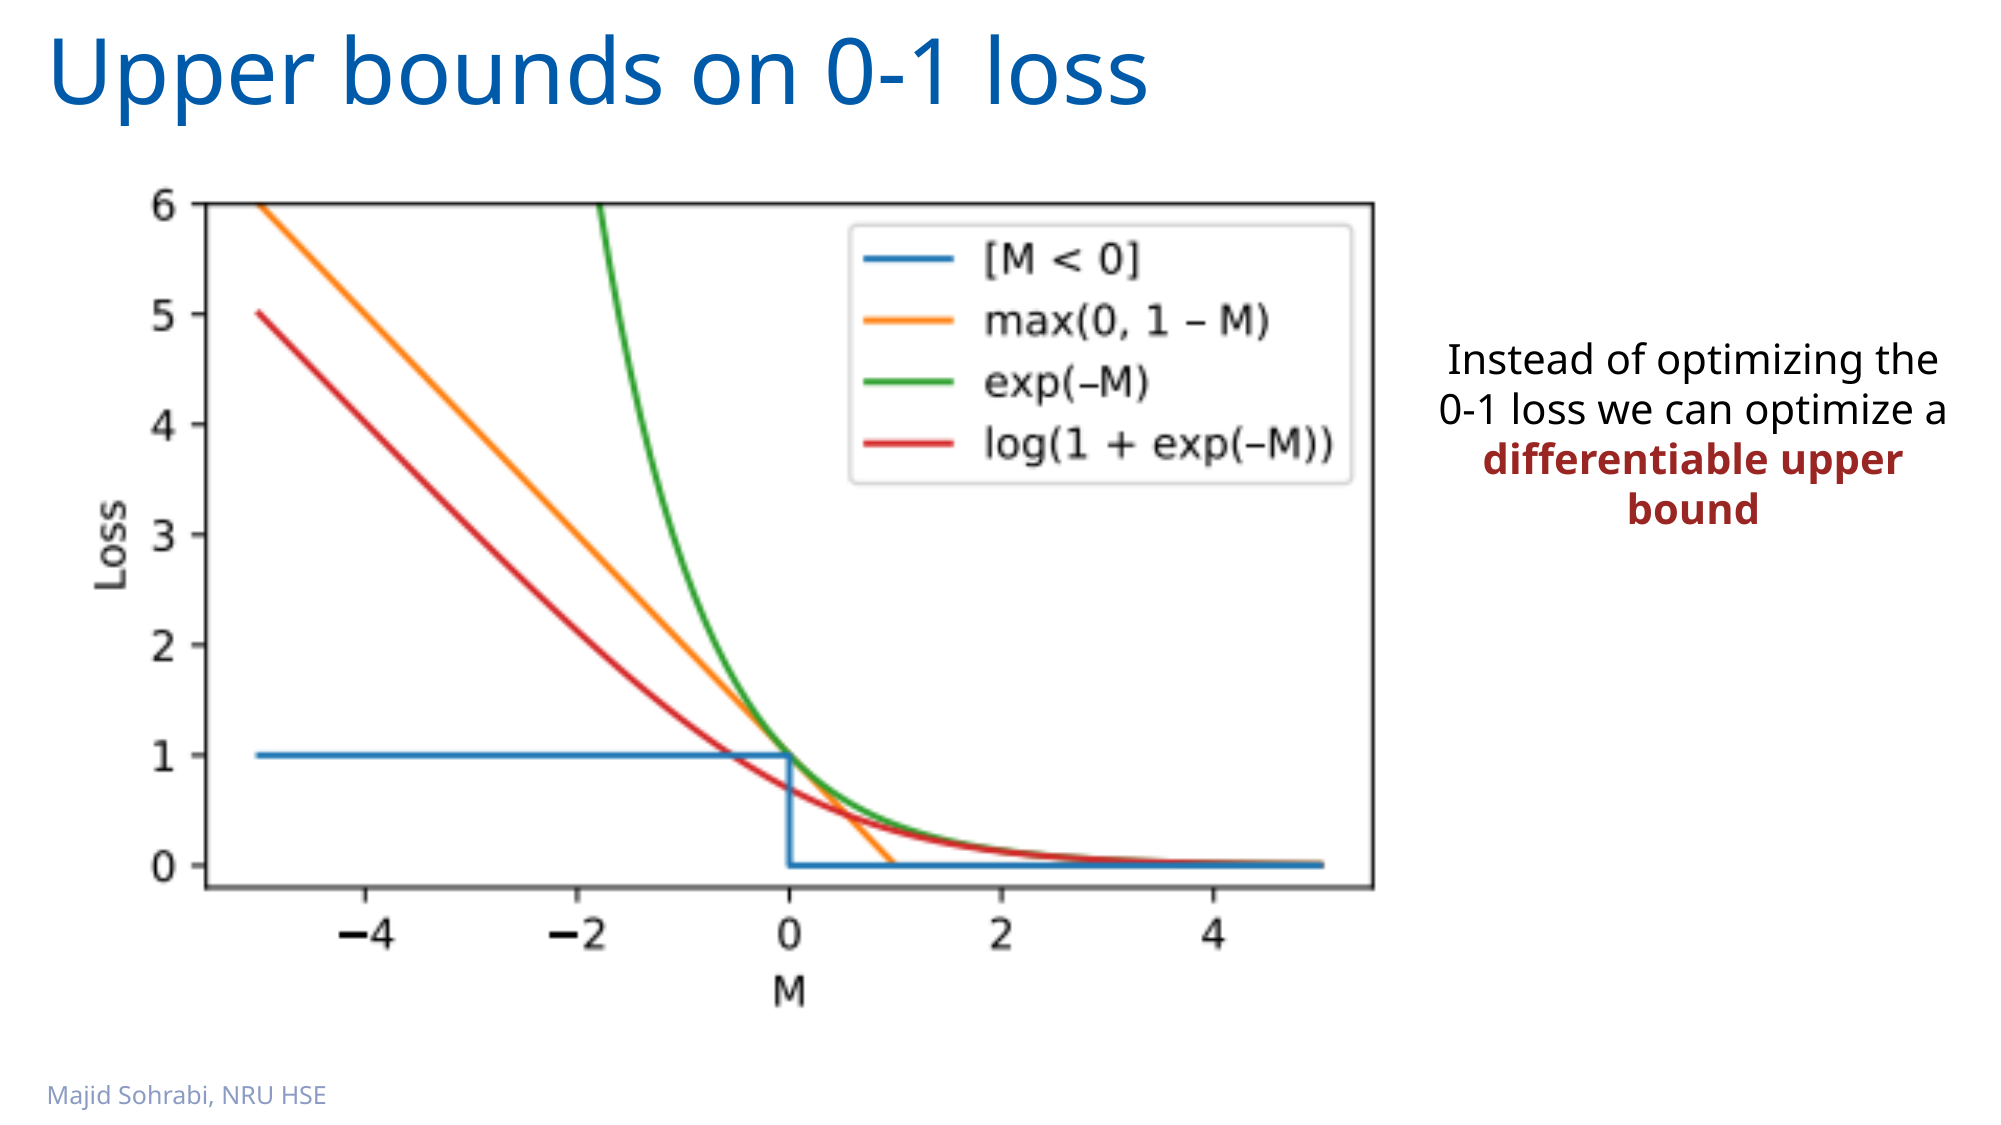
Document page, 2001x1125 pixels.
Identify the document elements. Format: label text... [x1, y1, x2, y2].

title Upper bounds on 0-1 loss [31, 11, 1969, 138]
text_box Instead of optimizing the 0-1 loss we can optimize a differentiable upper bound [1418, 325, 1969, 541]
footer Majid Sohrabi, NRU HSE [31, 1065, 650, 1125]
picture [64, 159, 1398, 1043]
